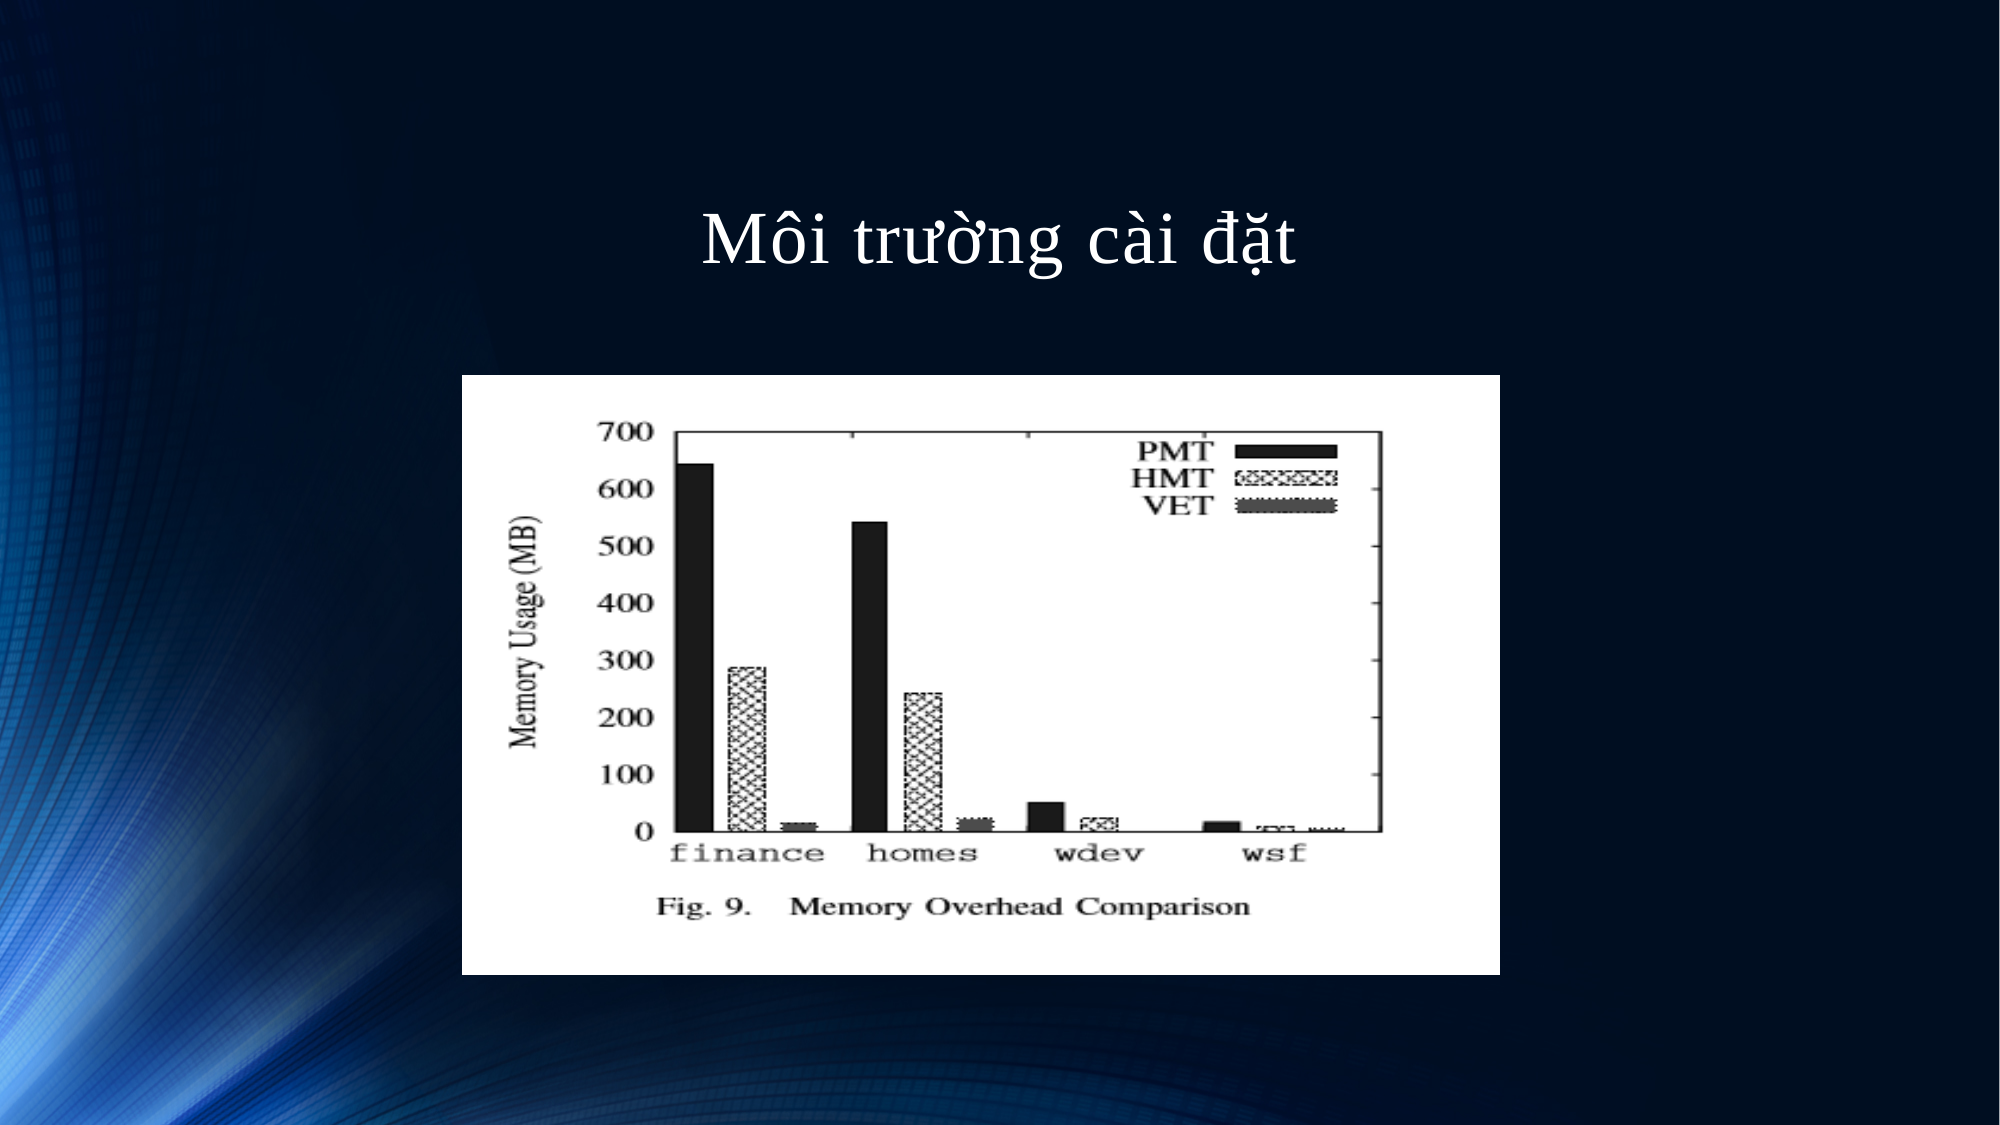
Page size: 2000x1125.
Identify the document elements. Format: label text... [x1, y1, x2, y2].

title Môi trường cài đặt [249, 62, 1750, 288]
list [462, 375, 1500, 975]
picture [0, 0, 2000, 1125]
